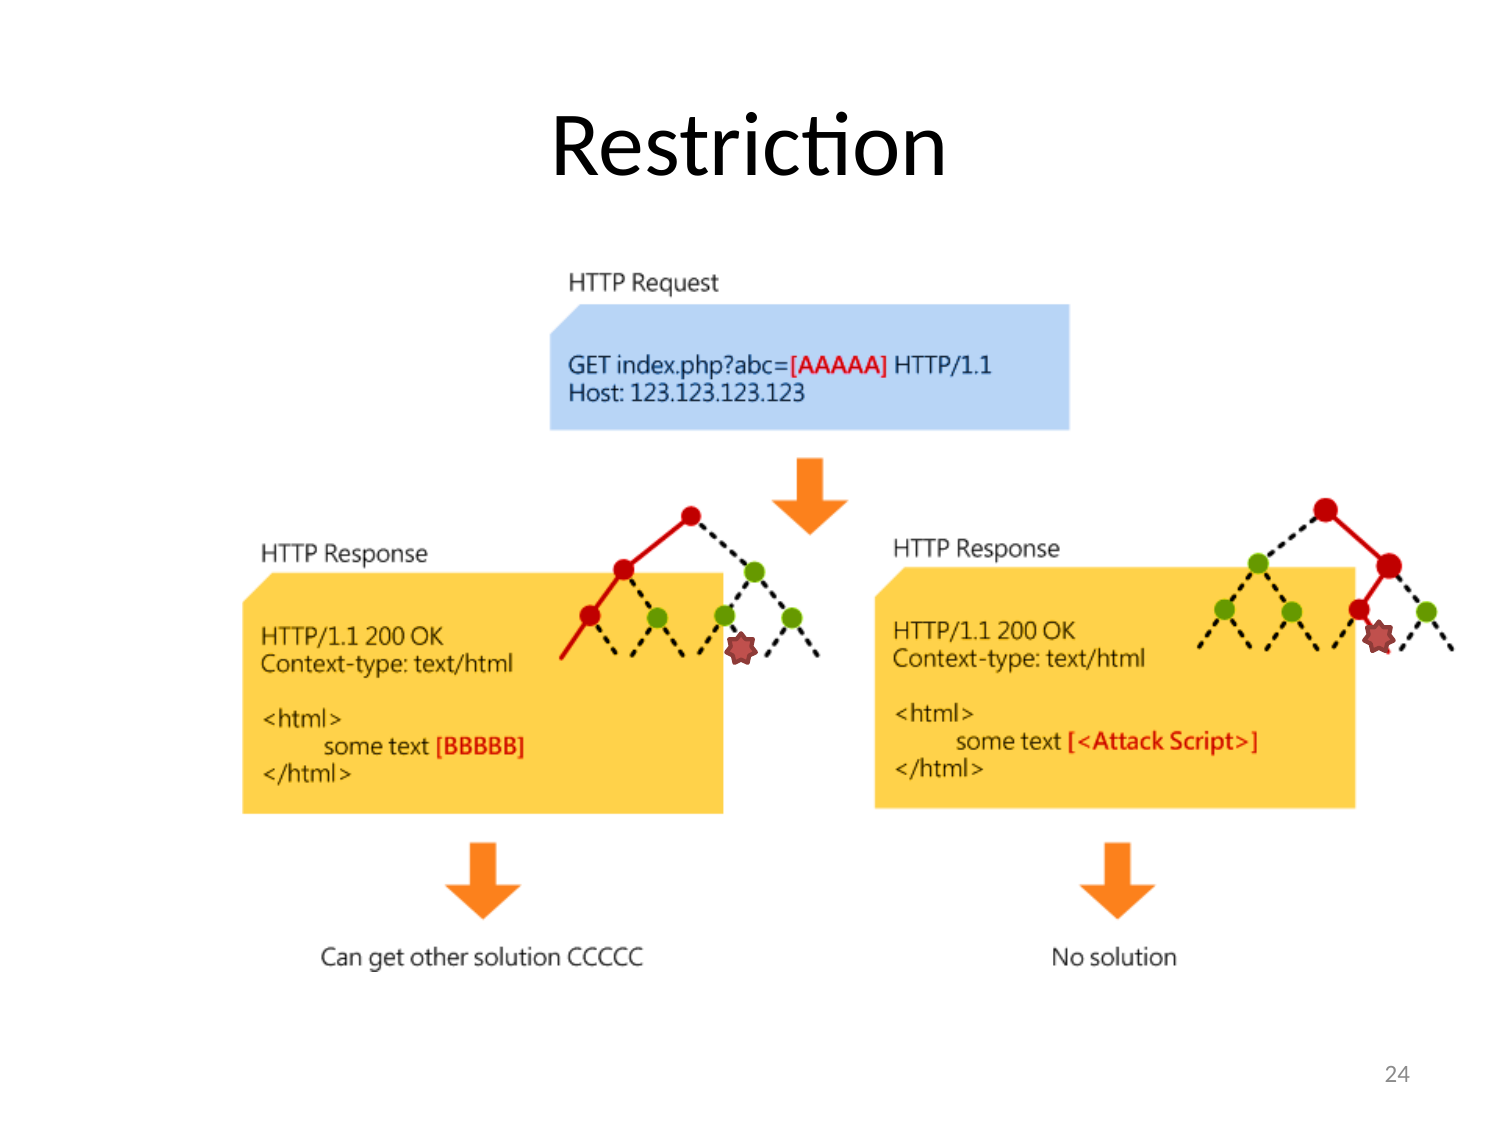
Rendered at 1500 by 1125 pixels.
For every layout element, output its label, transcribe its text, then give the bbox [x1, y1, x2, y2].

title Restriction [75, 45, 1425, 233]
slide_number 24 [1074, 1042, 1425, 1103]
picture [241, 266, 1457, 973]
